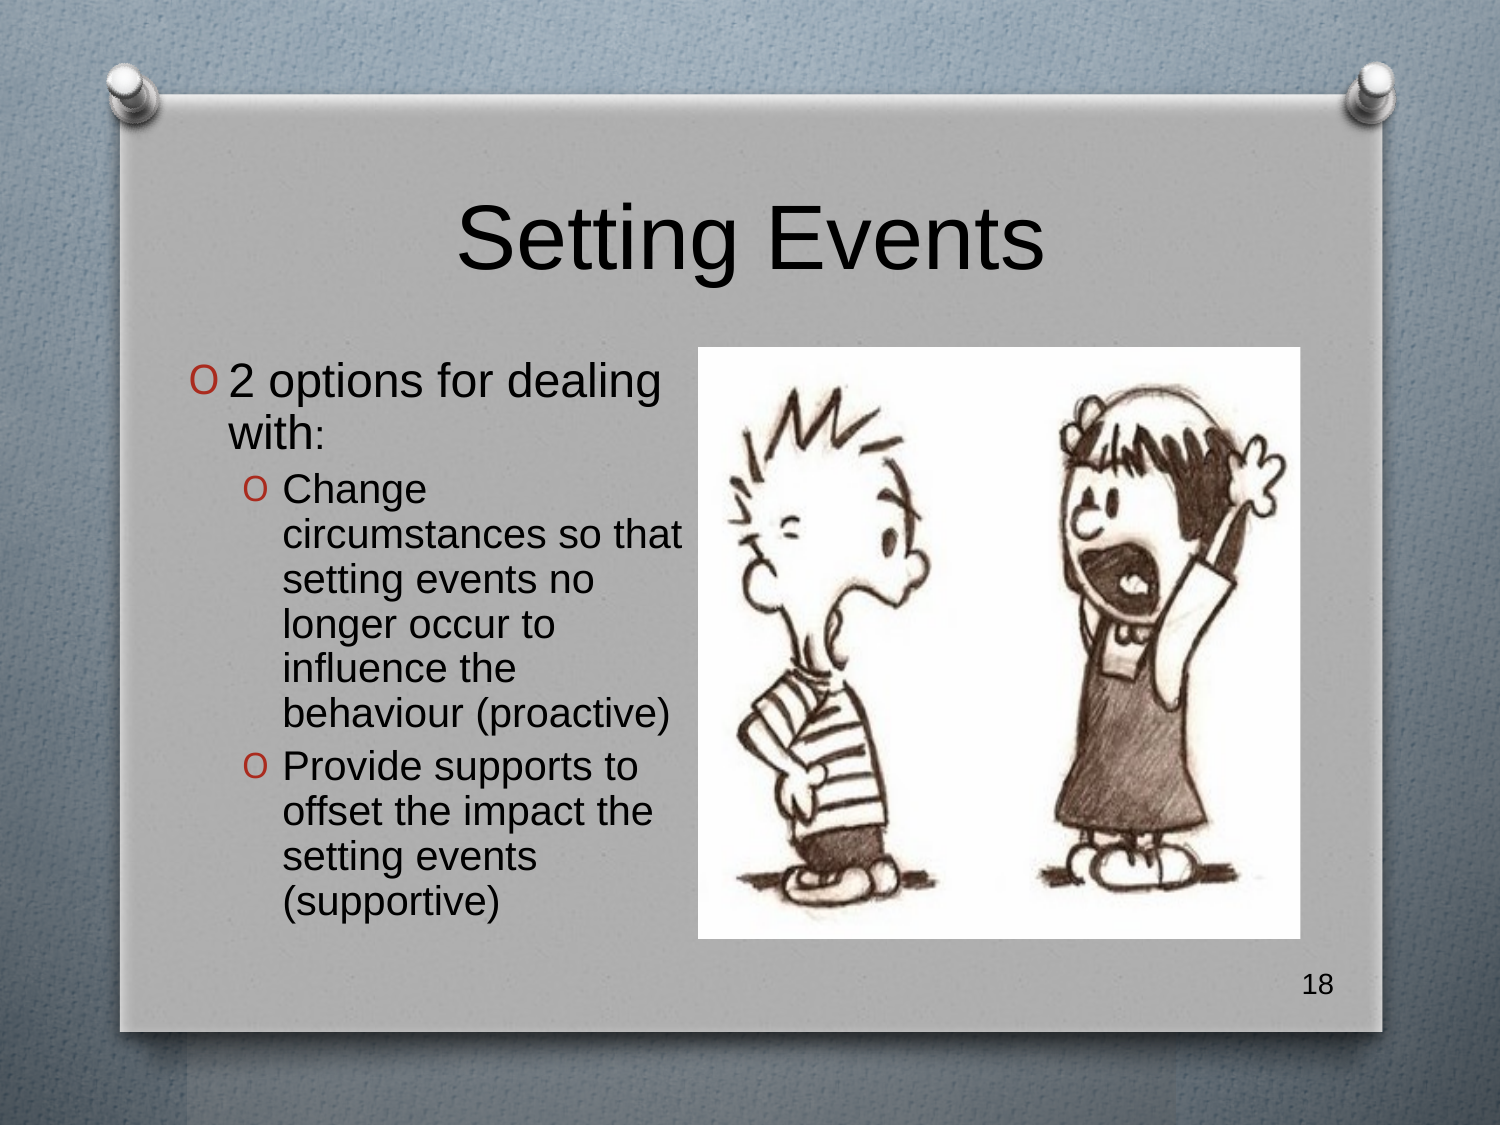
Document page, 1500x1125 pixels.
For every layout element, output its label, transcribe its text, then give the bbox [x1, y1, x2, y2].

picture [1317, 35, 1439, 156]
list 2 options for dealing with: Change circumstances so that setting events no longer occur to influence the behaviour (proactive) Provide supports to offset the impact the setting events (supportive) [173, 348, 697, 940]
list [697, 347, 1301, 940]
slide_number 18 [1258, 952, 1350, 1013]
title Setting Events [179, 134, 1323, 332]
picture [75, 29, 198, 153]
